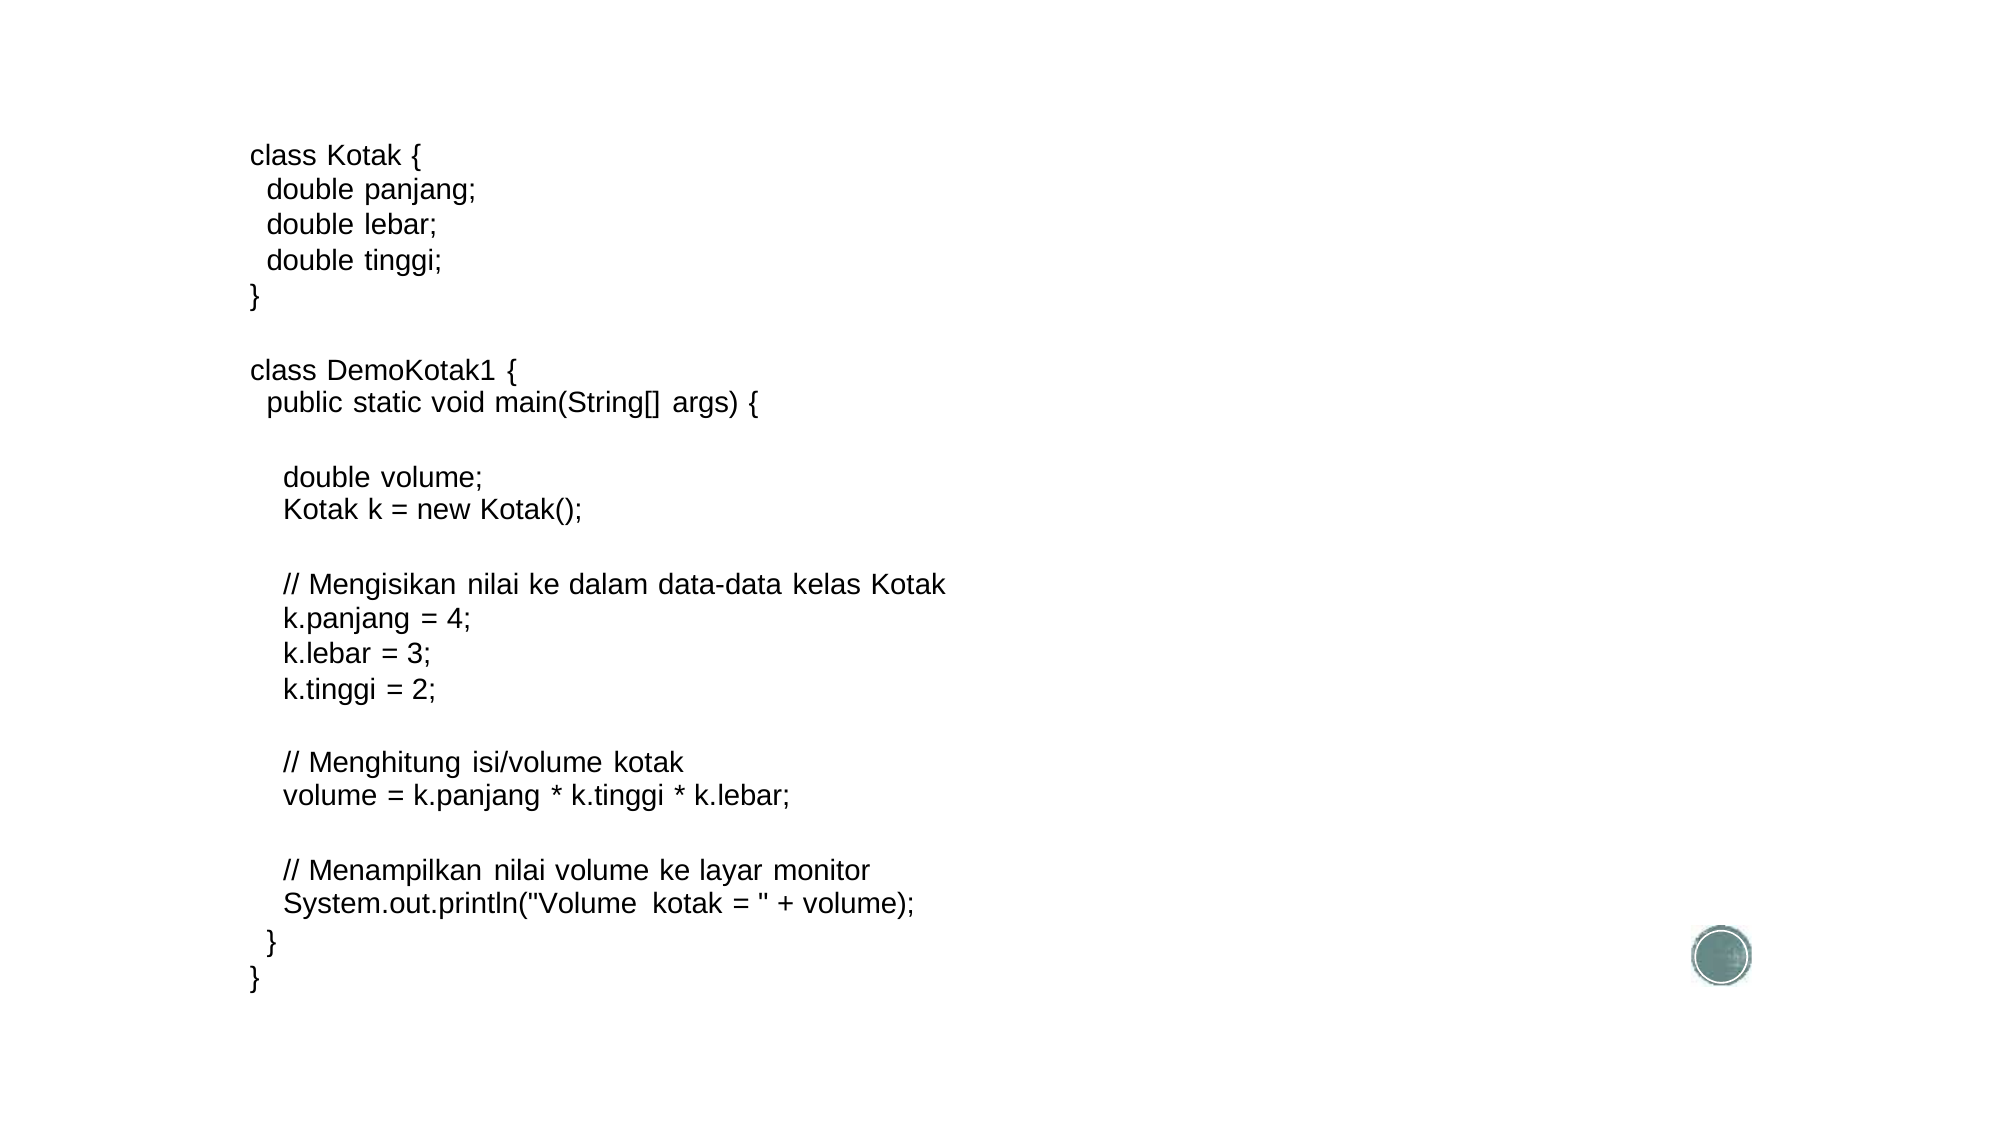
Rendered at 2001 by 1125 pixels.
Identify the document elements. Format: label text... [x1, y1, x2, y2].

text_box // Menghitung isi/volume kotak volume = k.panjang * k.tinggi * k.lebar; [281, 746, 797, 816]
text_box } [248, 961, 267, 995]
text_box [1690, 925, 1752, 988]
text_box } [264, 925, 283, 959]
text_box class DemoKotak1 { public static void main(String[] args) { [248, 353, 763, 423]
text_box double volume; Kotak k = new Kotak(); [281, 460, 590, 531]
text_box // Menampilkan nilai volume ke layar monitor System.out.println("Volume kotak = " + volume); [281, 853, 920, 924]
text_box class Kotak { double panjang; double lebar; double tinggi; } [248, 139, 484, 316]
text_box // Mengisikan nilai ke dalam data-data kelas Kotak k.panjang = 4; k.lebar = 3; k.tinggi = 2; [281, 567, 952, 709]
text_box [1696, 929, 1749, 984]
